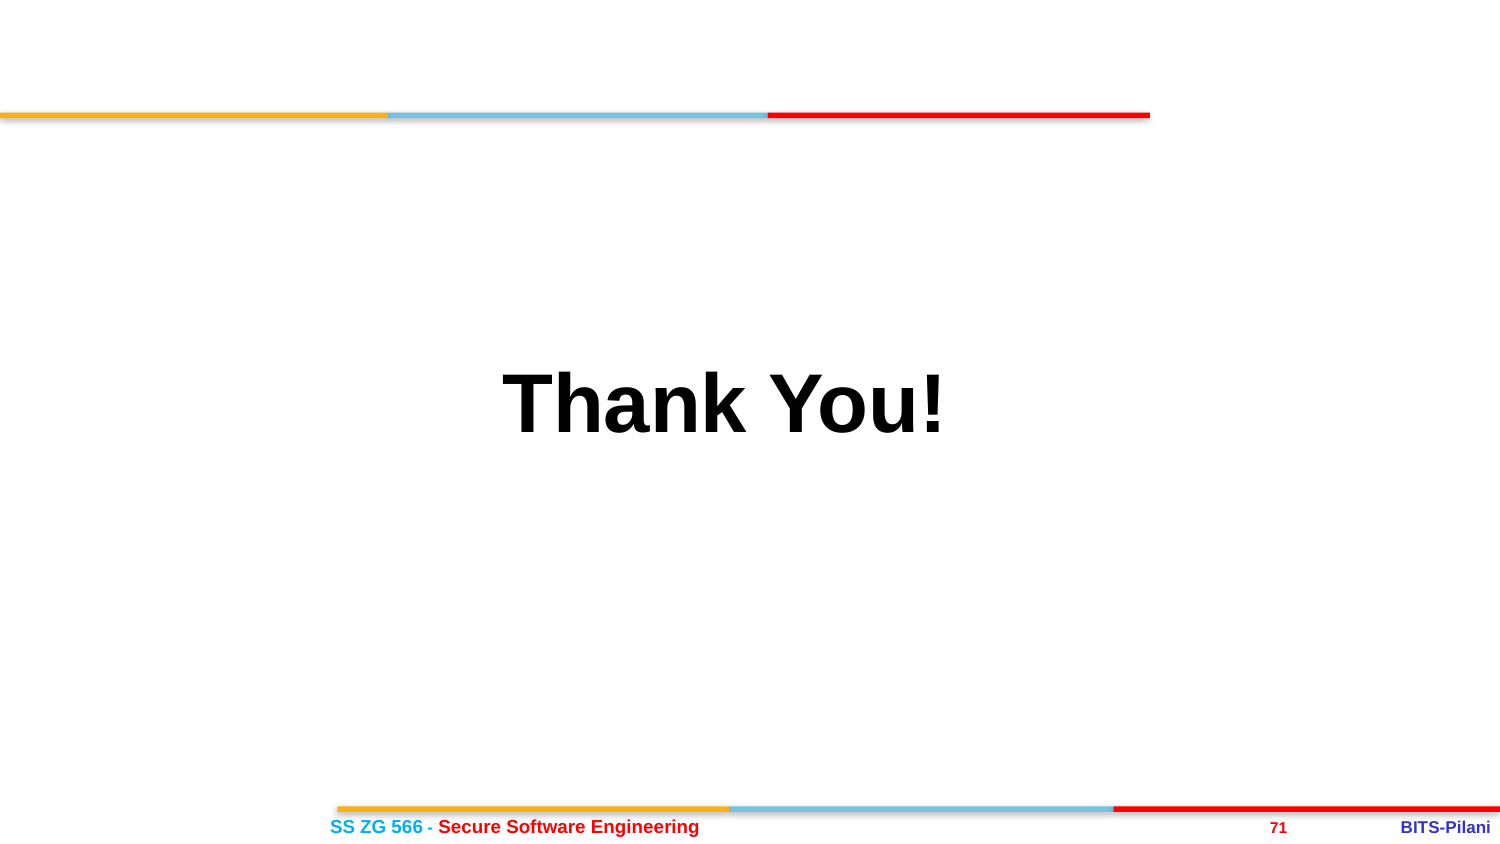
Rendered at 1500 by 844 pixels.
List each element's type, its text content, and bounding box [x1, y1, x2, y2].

title Thank You! [239, 364, 1211, 436]
